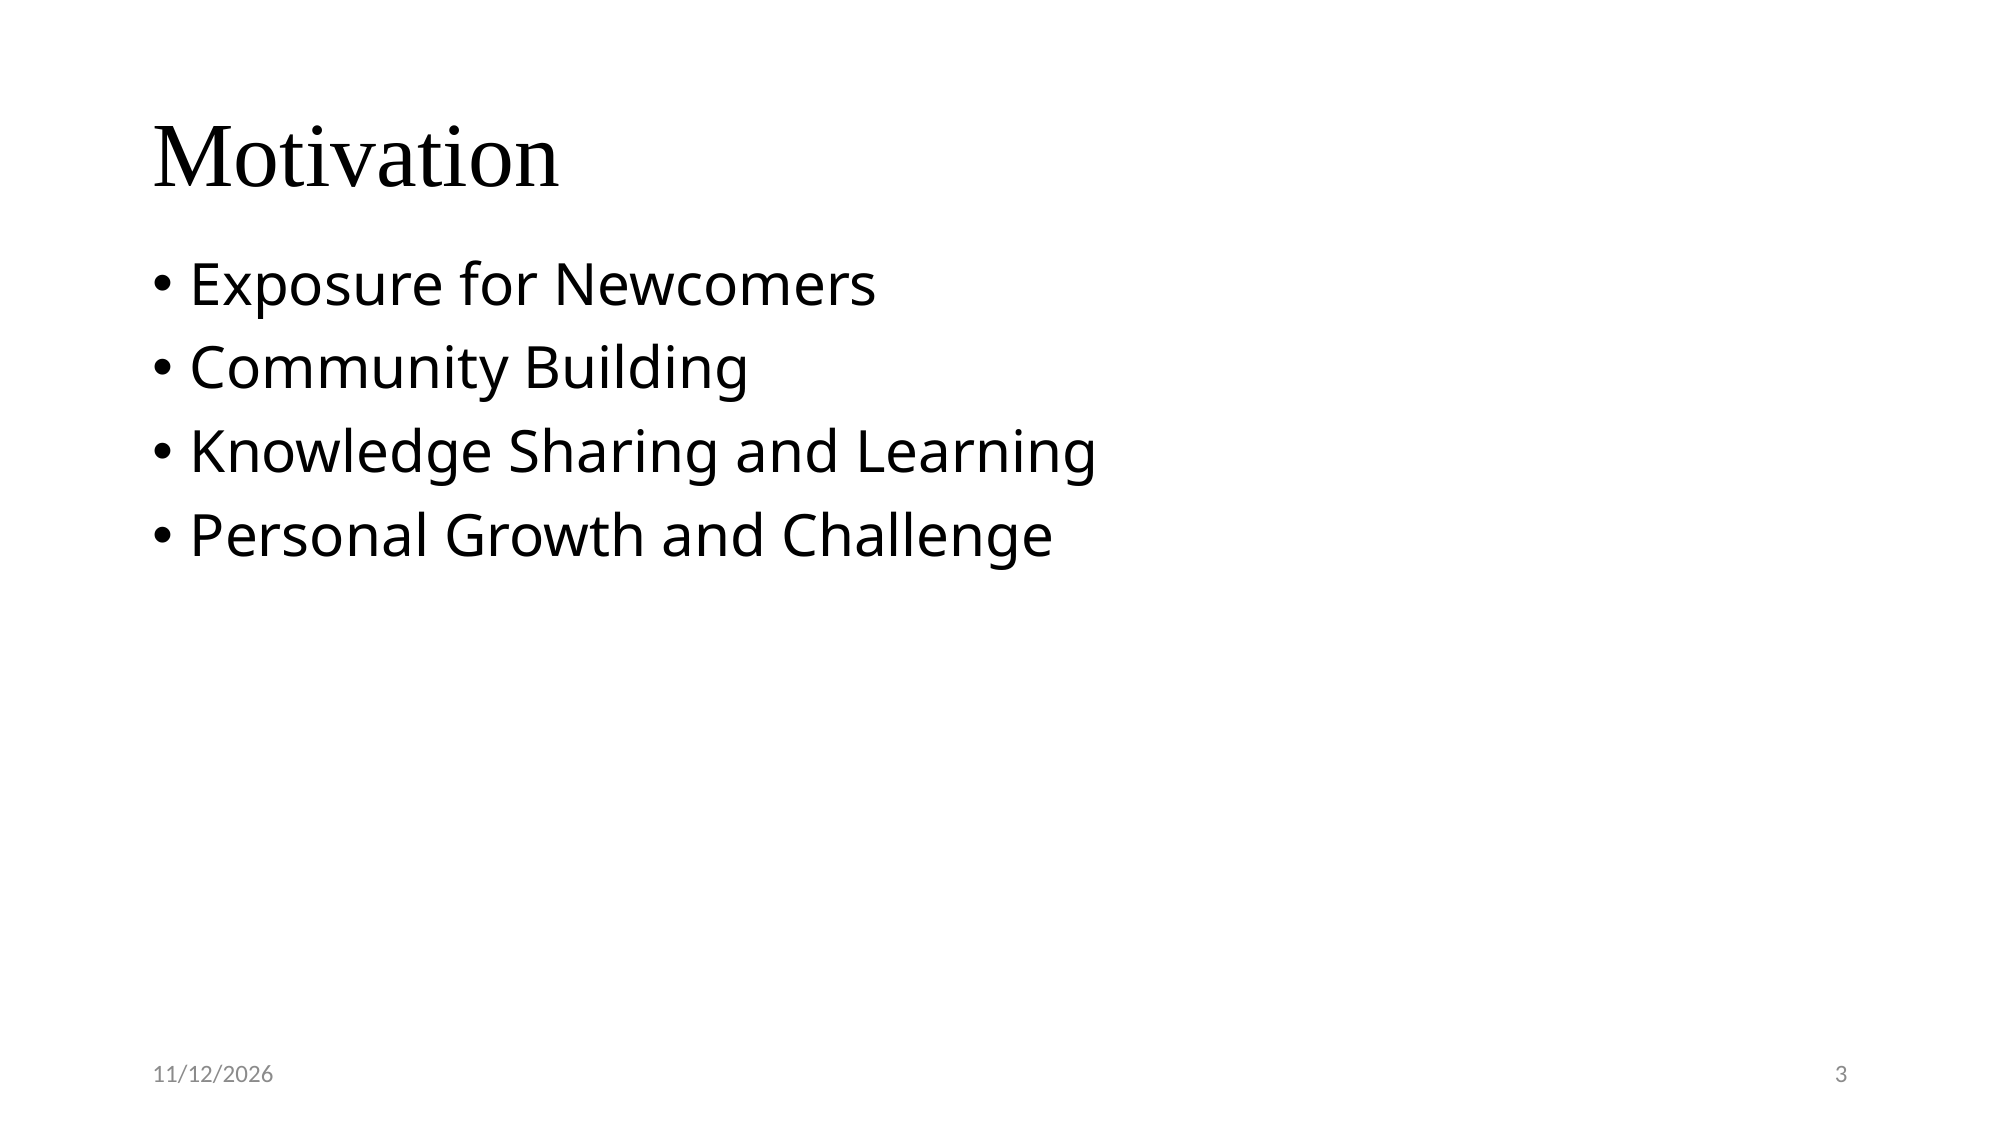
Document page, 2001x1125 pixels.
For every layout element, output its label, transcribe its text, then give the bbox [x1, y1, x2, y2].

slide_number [137, 1042, 588, 1103]
slide_number 2 [1412, 1042, 1863, 1103]
title Motivation [137, 48, 1863, 247]
list Exposure for Newcomers Community Building Knowledge Sharing and Learning Personal Growth and Challenge [137, 247, 1863, 1073]
